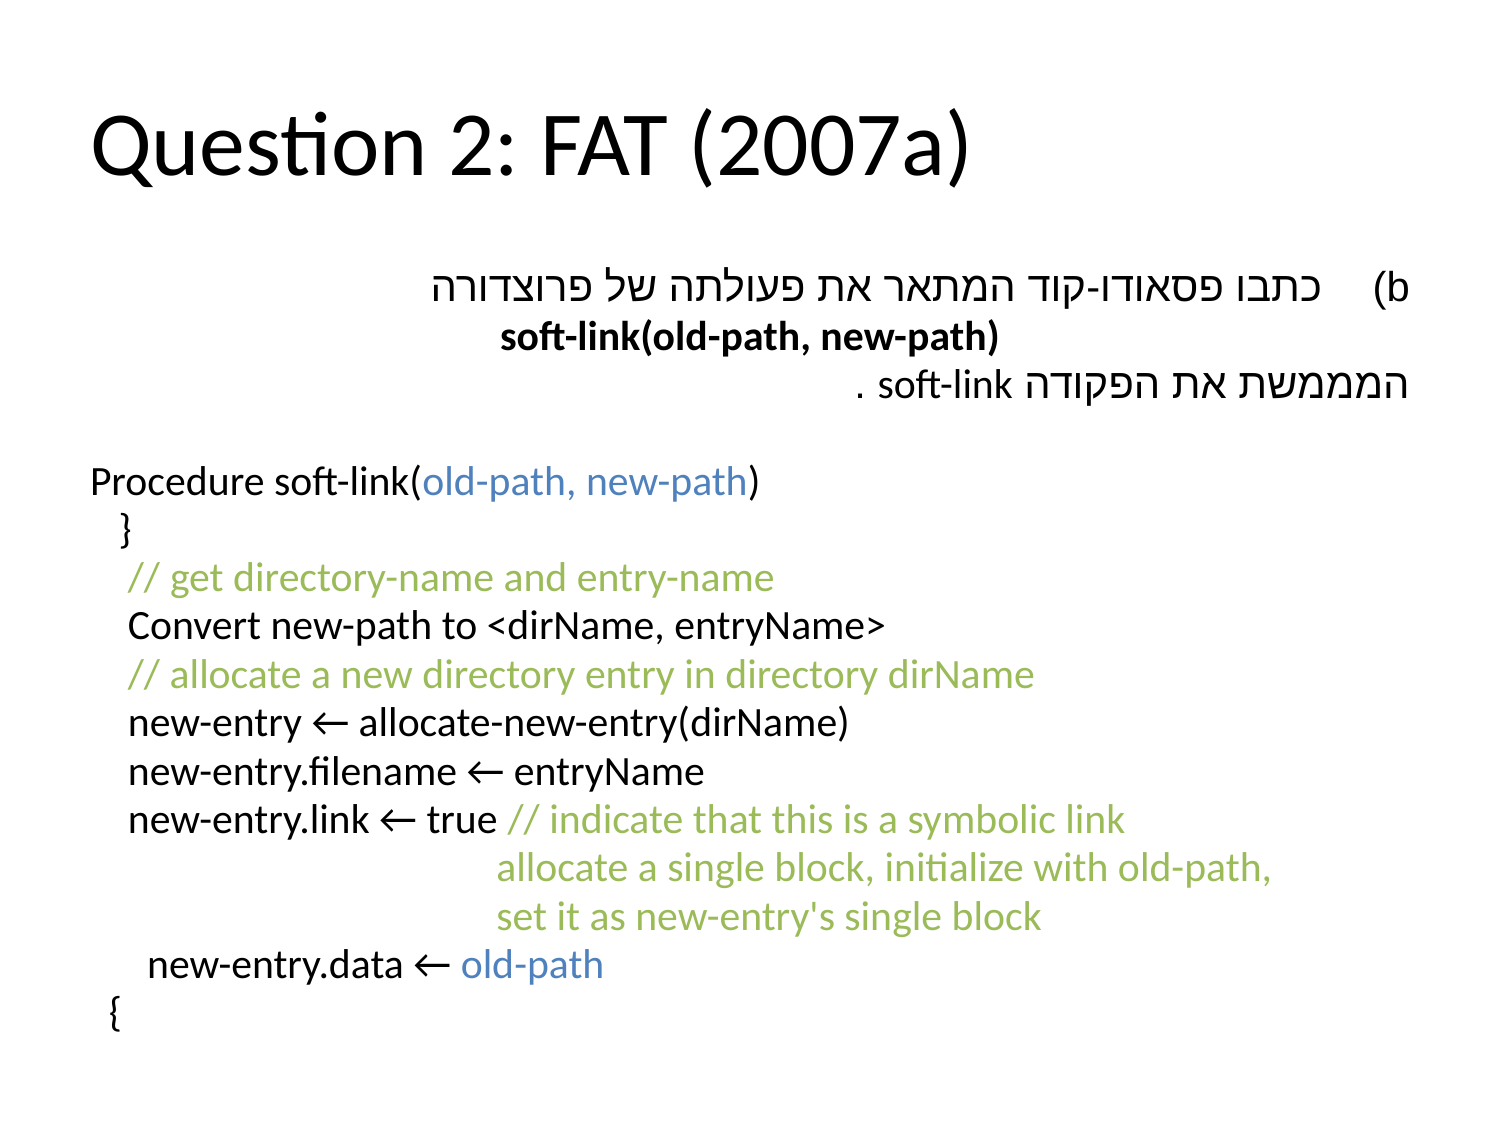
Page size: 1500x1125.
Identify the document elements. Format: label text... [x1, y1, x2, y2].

list כתבו פסאודו-קוד המתאר את פעולתה של פרוצדורה soft-link(old-path, new-path) המממשת את הפקודה soft-link . Procedure soft-link(old-path, new-path) } // get directory-name and entry-name Convert new-path to <dirName, entryName> // allocate a new directory entry in directory dirName new-entry ← allocate-new-entry(dirName) new-entry.filename ← entryName new-entry.link ← true // indicate that this is a symbolic link allocate a single block, initialize with old-path, set it as new-entry's single block new-entry.data ← old-path { [74, 262, 1426, 1088]
title Question 2: FAT (2007a) [74, 44, 1426, 233]
